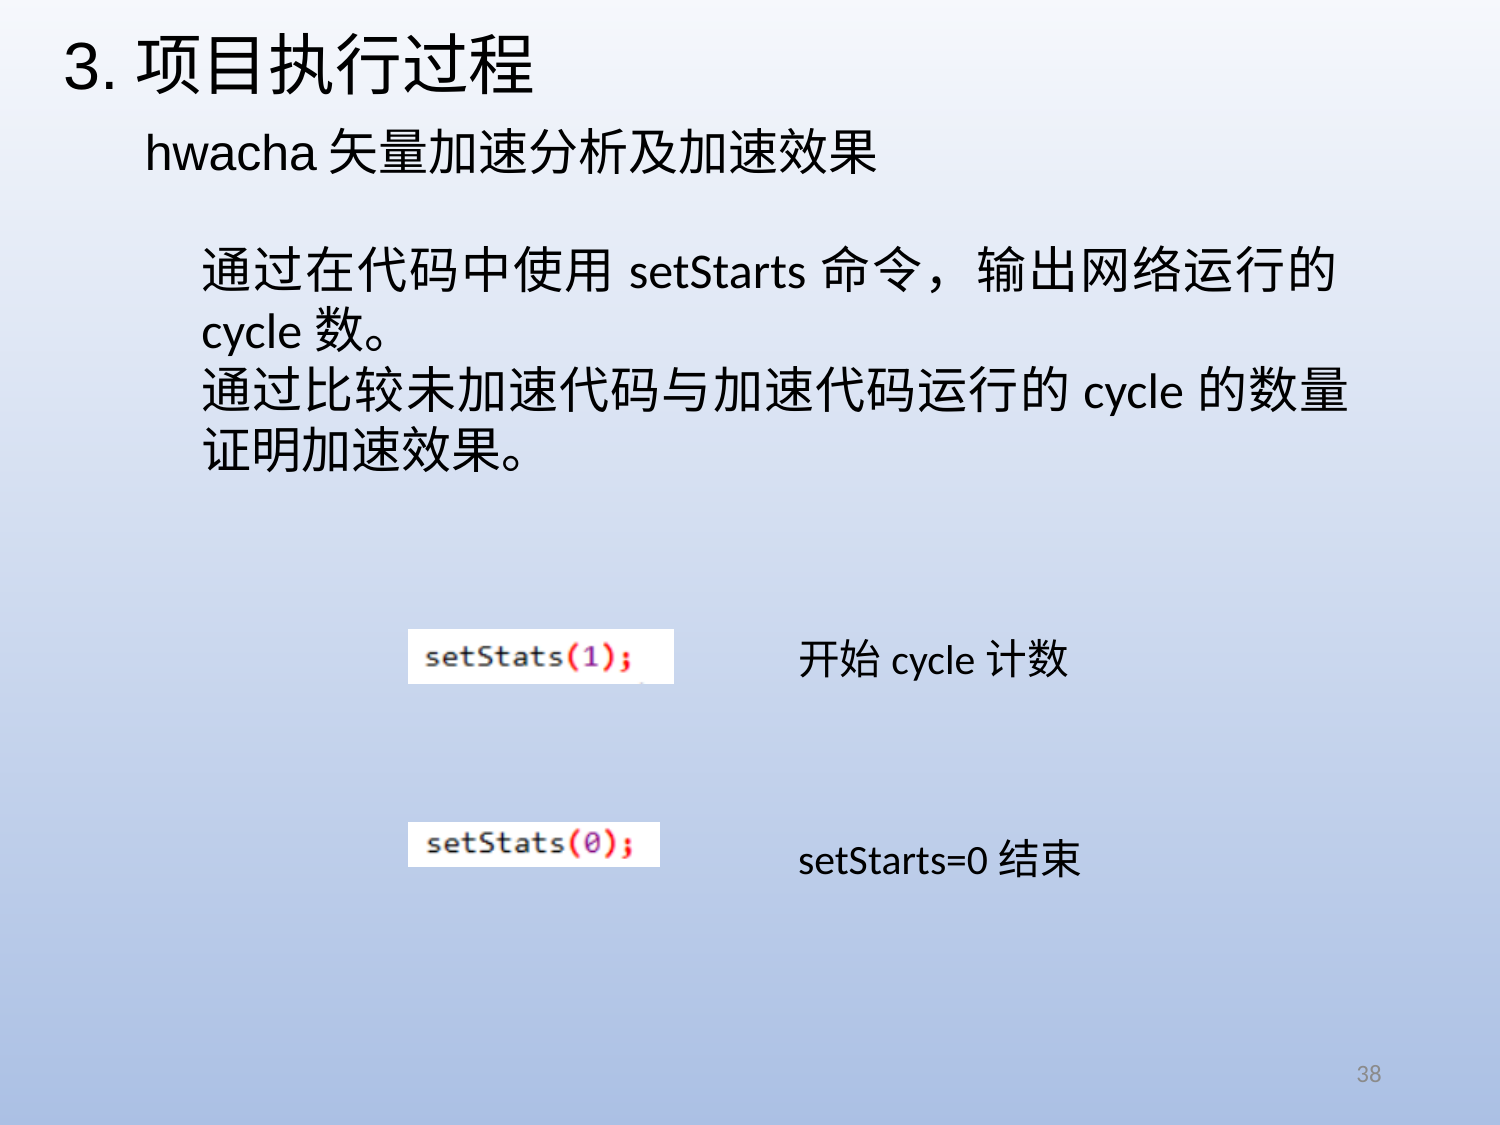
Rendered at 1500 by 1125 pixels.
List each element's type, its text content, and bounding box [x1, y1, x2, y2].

picture [408, 629, 674, 684]
slide_number 38 [1059, 1042, 1397, 1103]
text_box 通过在代码中使用setStarts命令，输出网络运行的cycle数。 通过比较未加速代码与加速代码运行的cycle的数量证明加速效果。 [186, 231, 1365, 487]
text_box hwacha矢量加速分析及加速效果 [130, 113, 994, 249]
picture [408, 822, 660, 867]
text_box 3.项目执行过程 [48, 25, 1345, 112]
text_box 开始cycle计数 setStarts=0结束 [783, 625, 1500, 891]
